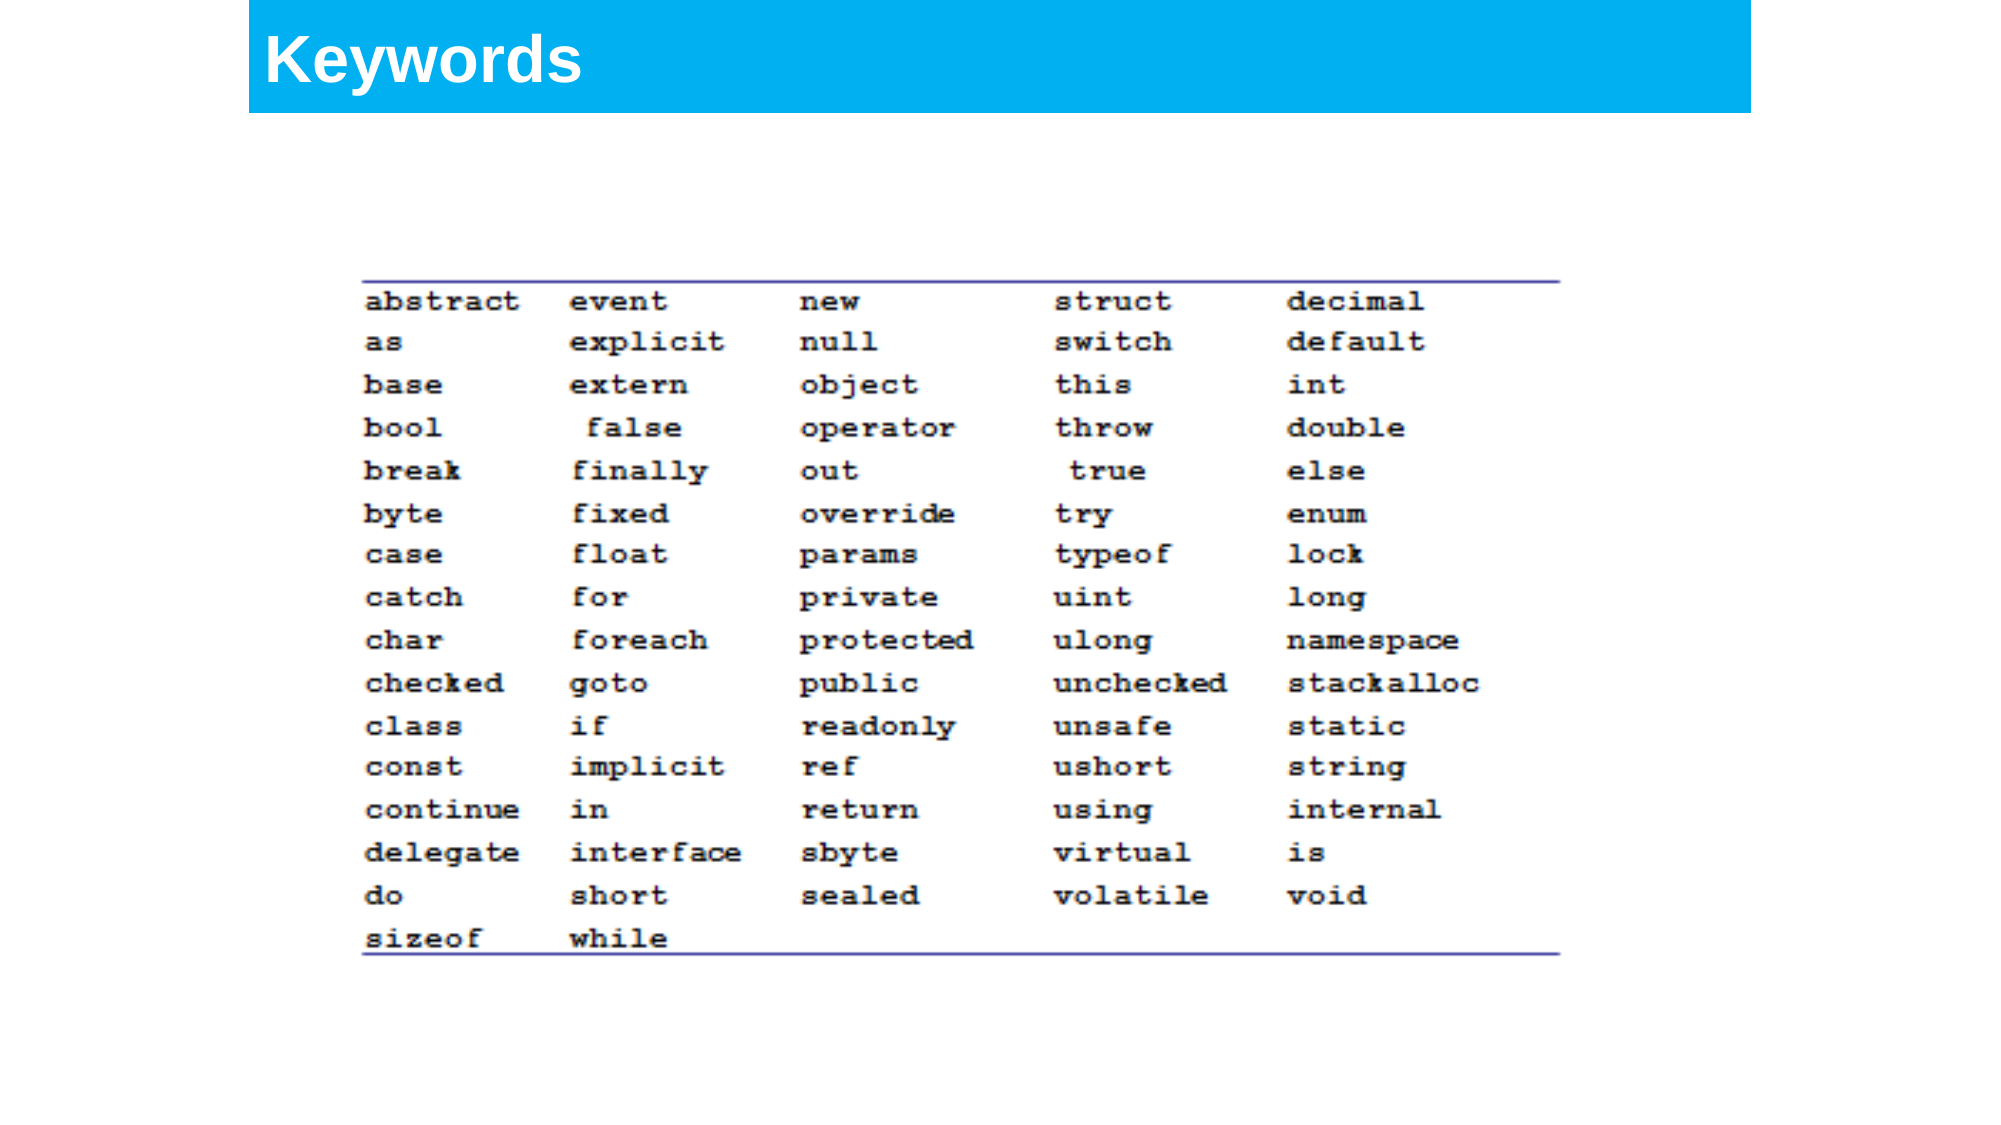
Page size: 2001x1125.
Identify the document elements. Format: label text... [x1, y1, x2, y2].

picture [337, 249, 1587, 975]
text_box [324, 212, 1675, 1075]
list [312, 187, 1663, 993]
text_box Keywords [249, 0, 1751, 113]
